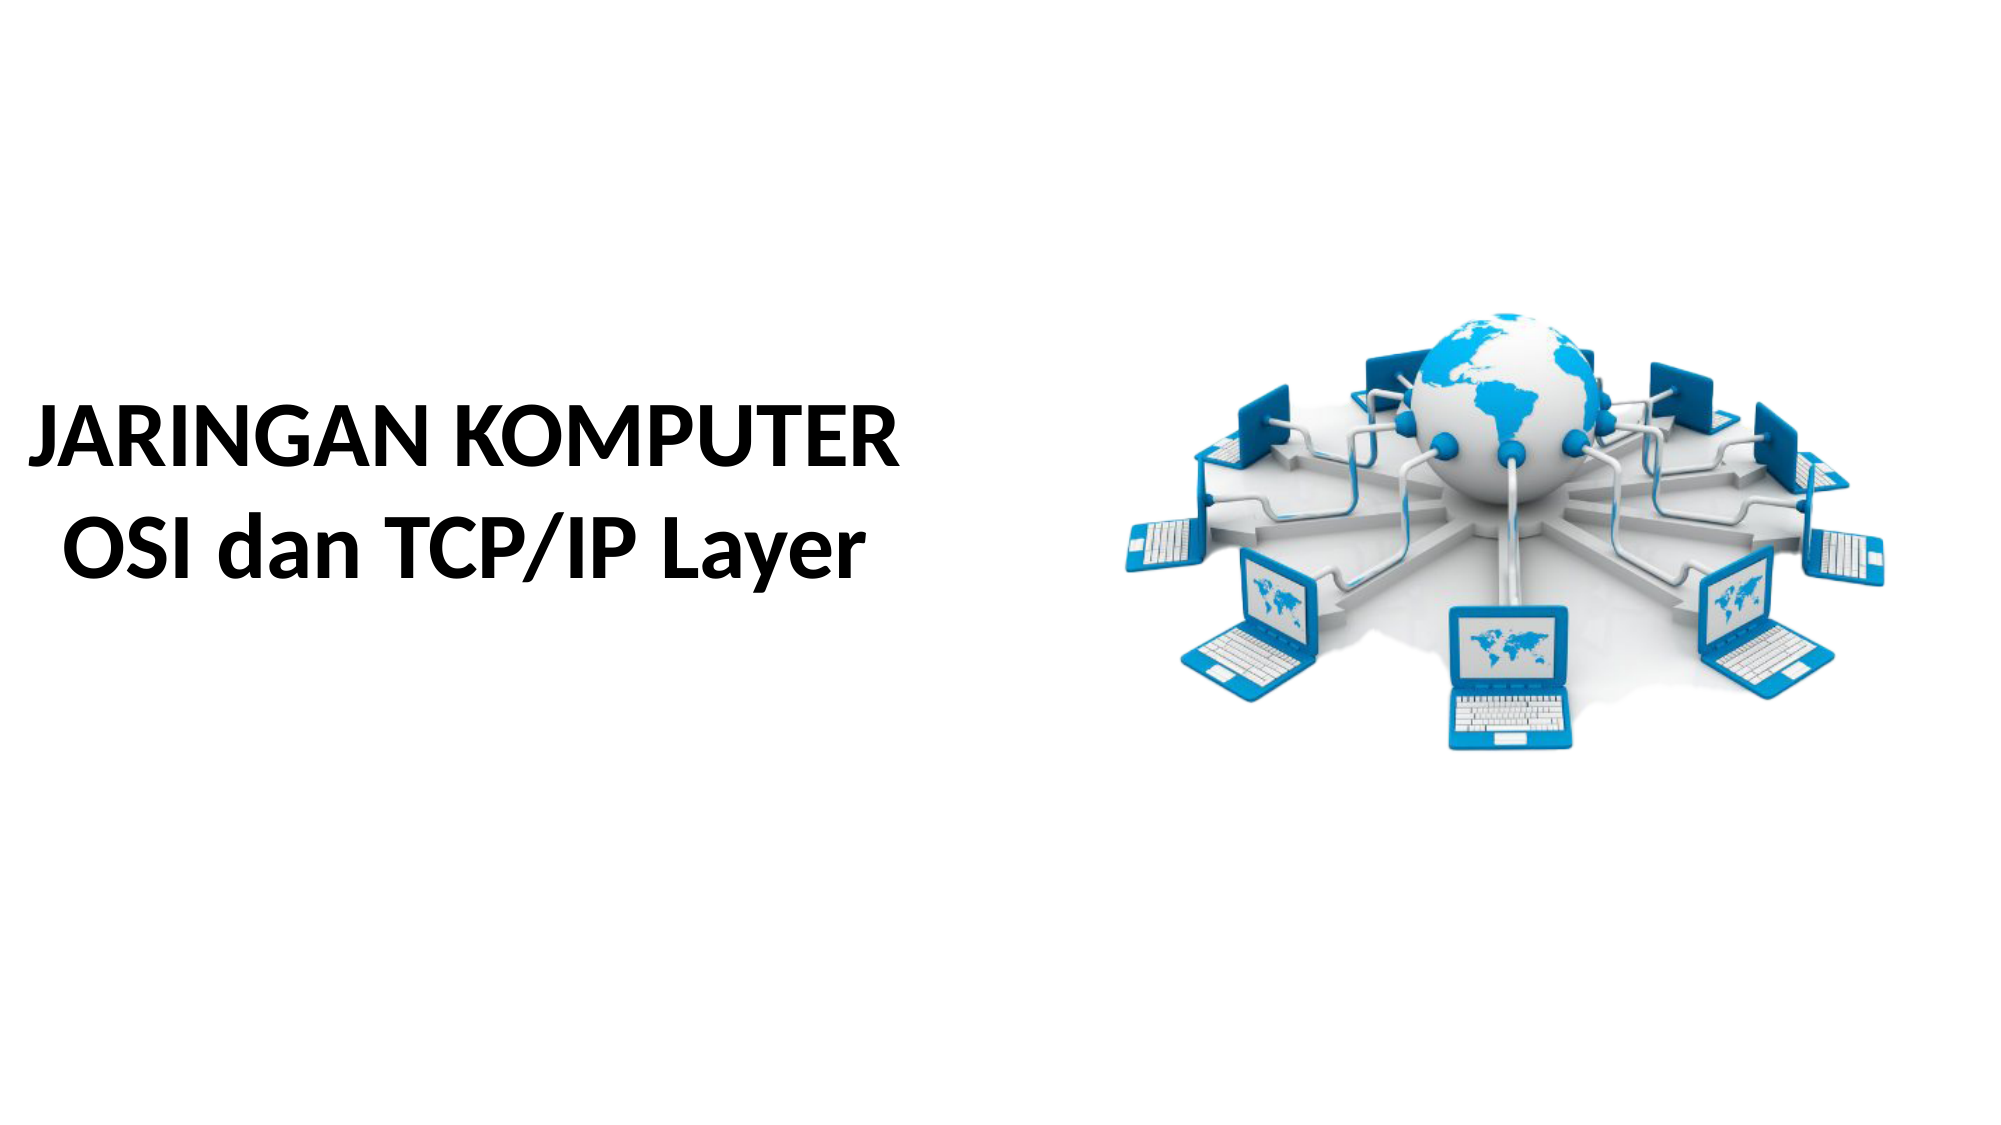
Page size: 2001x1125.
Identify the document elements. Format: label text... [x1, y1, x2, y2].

text_box JARINGAN KOMPUTER OSI dan TCP/IP Layer [0, 364, 971, 605]
picture [1076, 295, 1931, 765]
